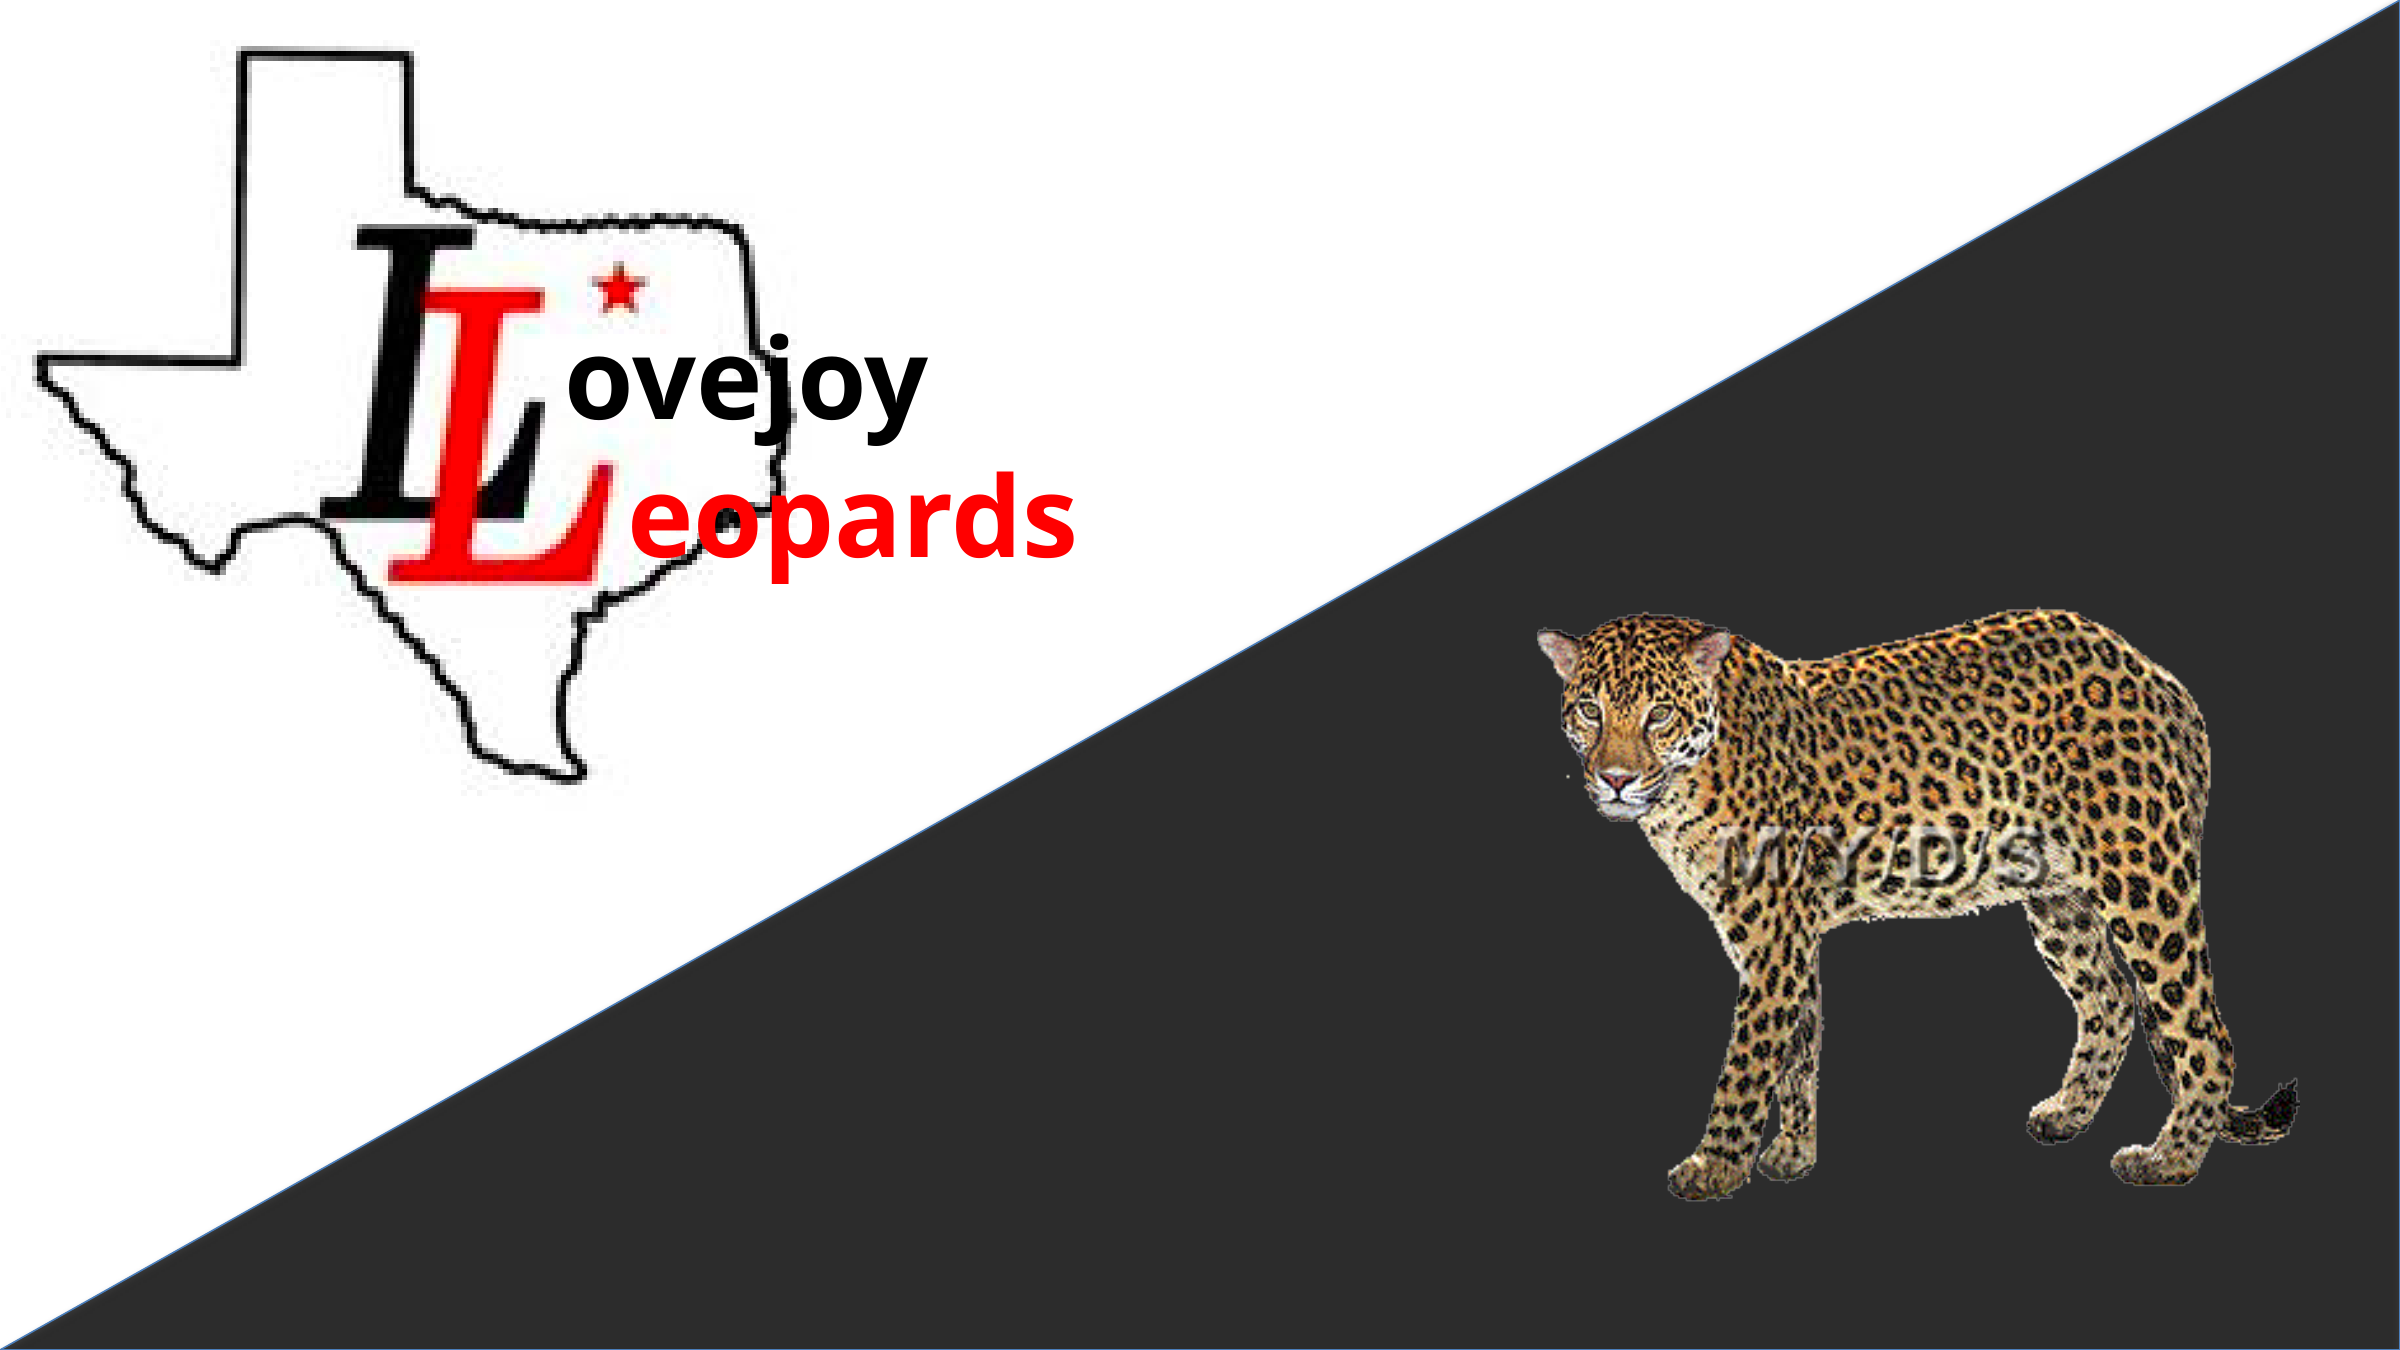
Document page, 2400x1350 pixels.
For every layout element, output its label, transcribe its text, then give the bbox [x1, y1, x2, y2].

picture [1, 0, 840, 838]
text_box eopards [843, 437, 1150, 588]
text_box ovejoy [843, 299, 1263, 450]
picture [1537, 524, 2301, 1288]
text_box [0, 0, 2400, 1350]
